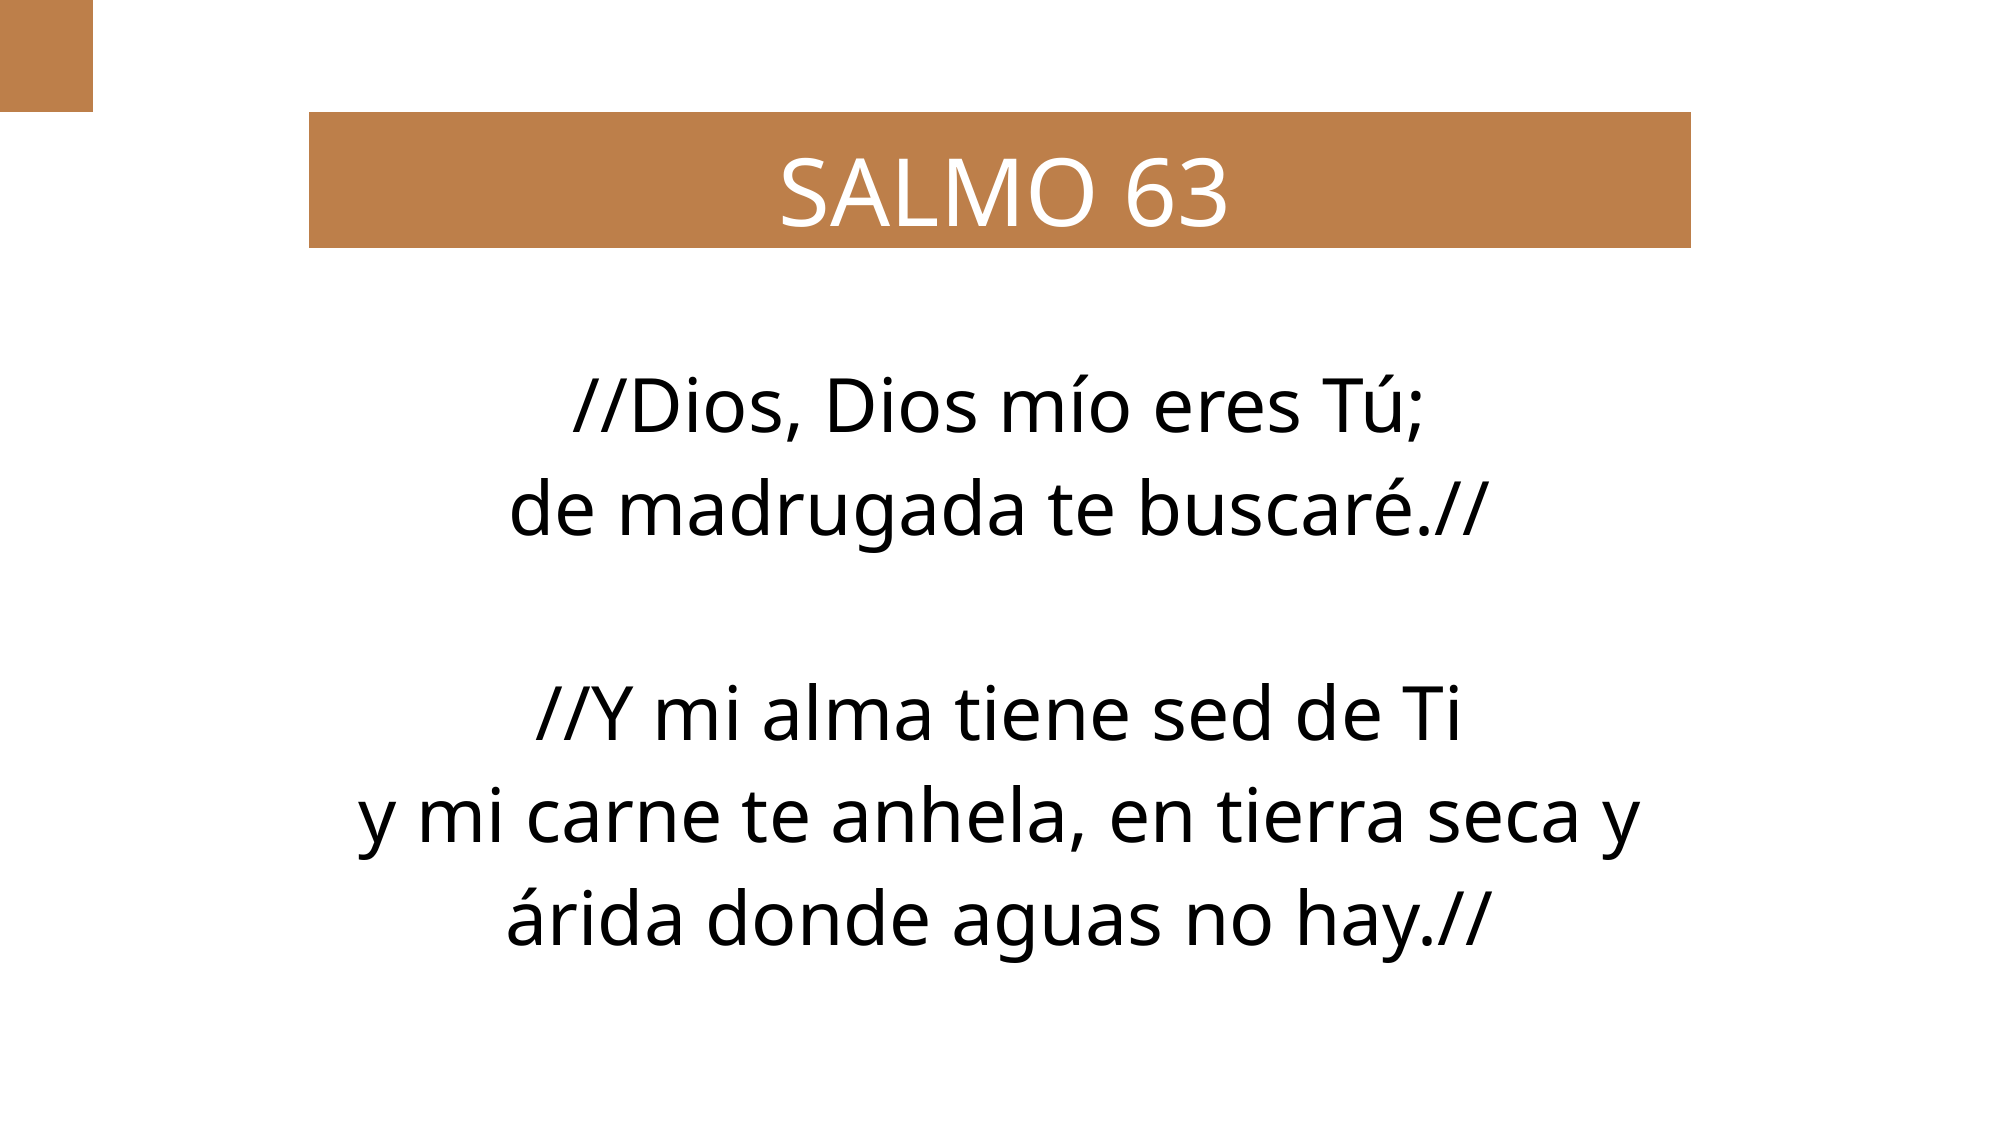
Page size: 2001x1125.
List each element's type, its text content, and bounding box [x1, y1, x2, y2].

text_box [0, 0, 93, 113]
text_box //Dios, Dios mío eres Tú; de madrugada te buscaré.// //Y mi alma tiene sed de Ti y mi carne te anhela, en tierra seca y árida donde aguas no hay.// [230, 357, 1770, 961]
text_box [308, 112, 1691, 248]
